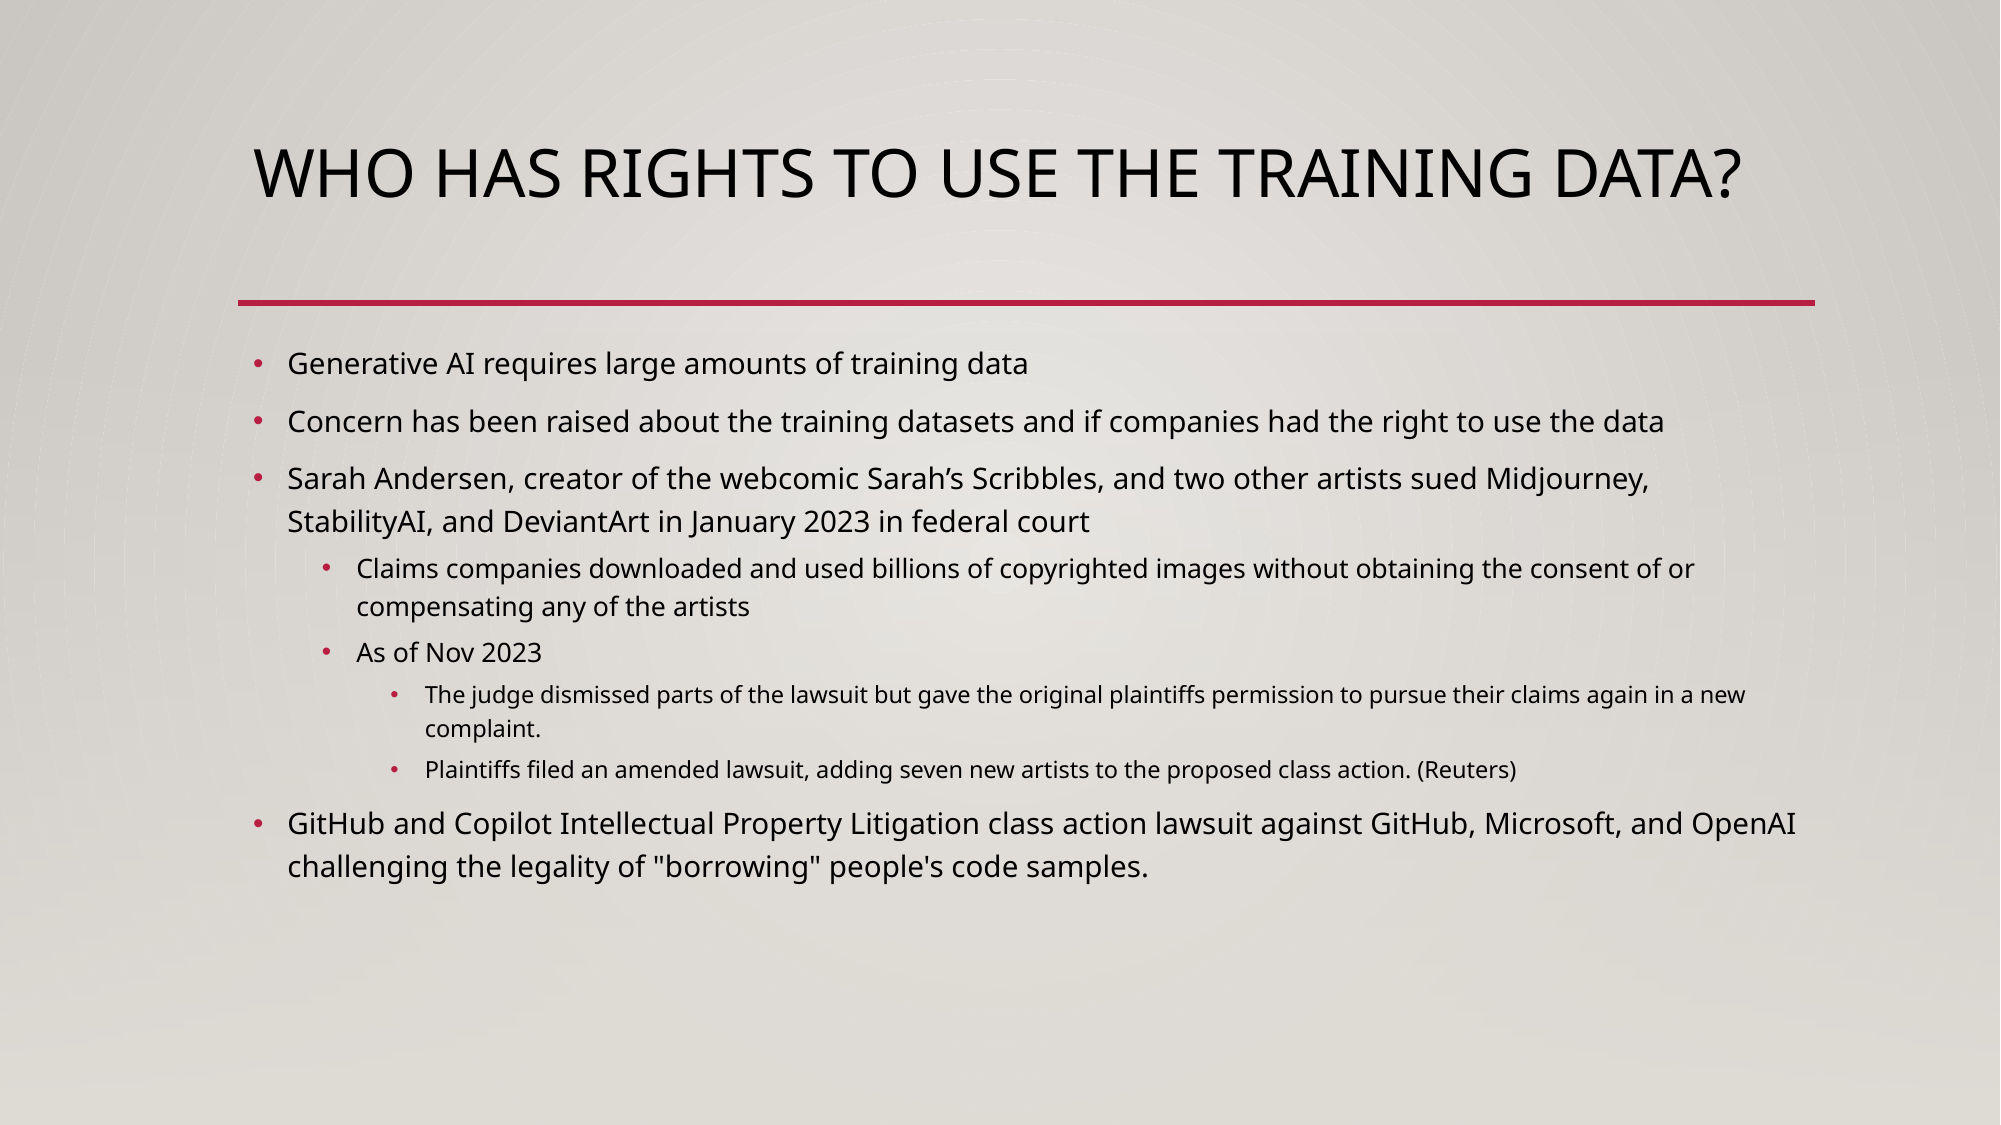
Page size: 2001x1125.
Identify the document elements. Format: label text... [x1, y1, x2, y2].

title Who has rights to use the TRAINING DATA? [238, 131, 1814, 305]
list Generative AI requires large amounts of training data Concern has been raised about the training datasets and if companies had the right to use the data Sarah Andersen, creator of the webcomic Sarah’s Scribbles, and two other artists sued Midjourney, StabilityAI, and DeviantArt in January 2023 in federal court Claims companies downloaded and used billions of copyrighted images without obtaining the consent of or compensating any of the artists As of Nov 2023 The judge dismissed parts of the lawsuit but gave the original plaintiffs permission to pursue their claims again in a new complaint. Plaintiffs filed an amended lawsuit, adding seven new artists to the proposed class action. (Reuters) GitHub and Copilot Intellectual Property Litigation class action lawsuit against GitHub, Microsoft, and OpenAI challenging the legality of "borrowing" people's code samples. [238, 330, 1814, 897]
